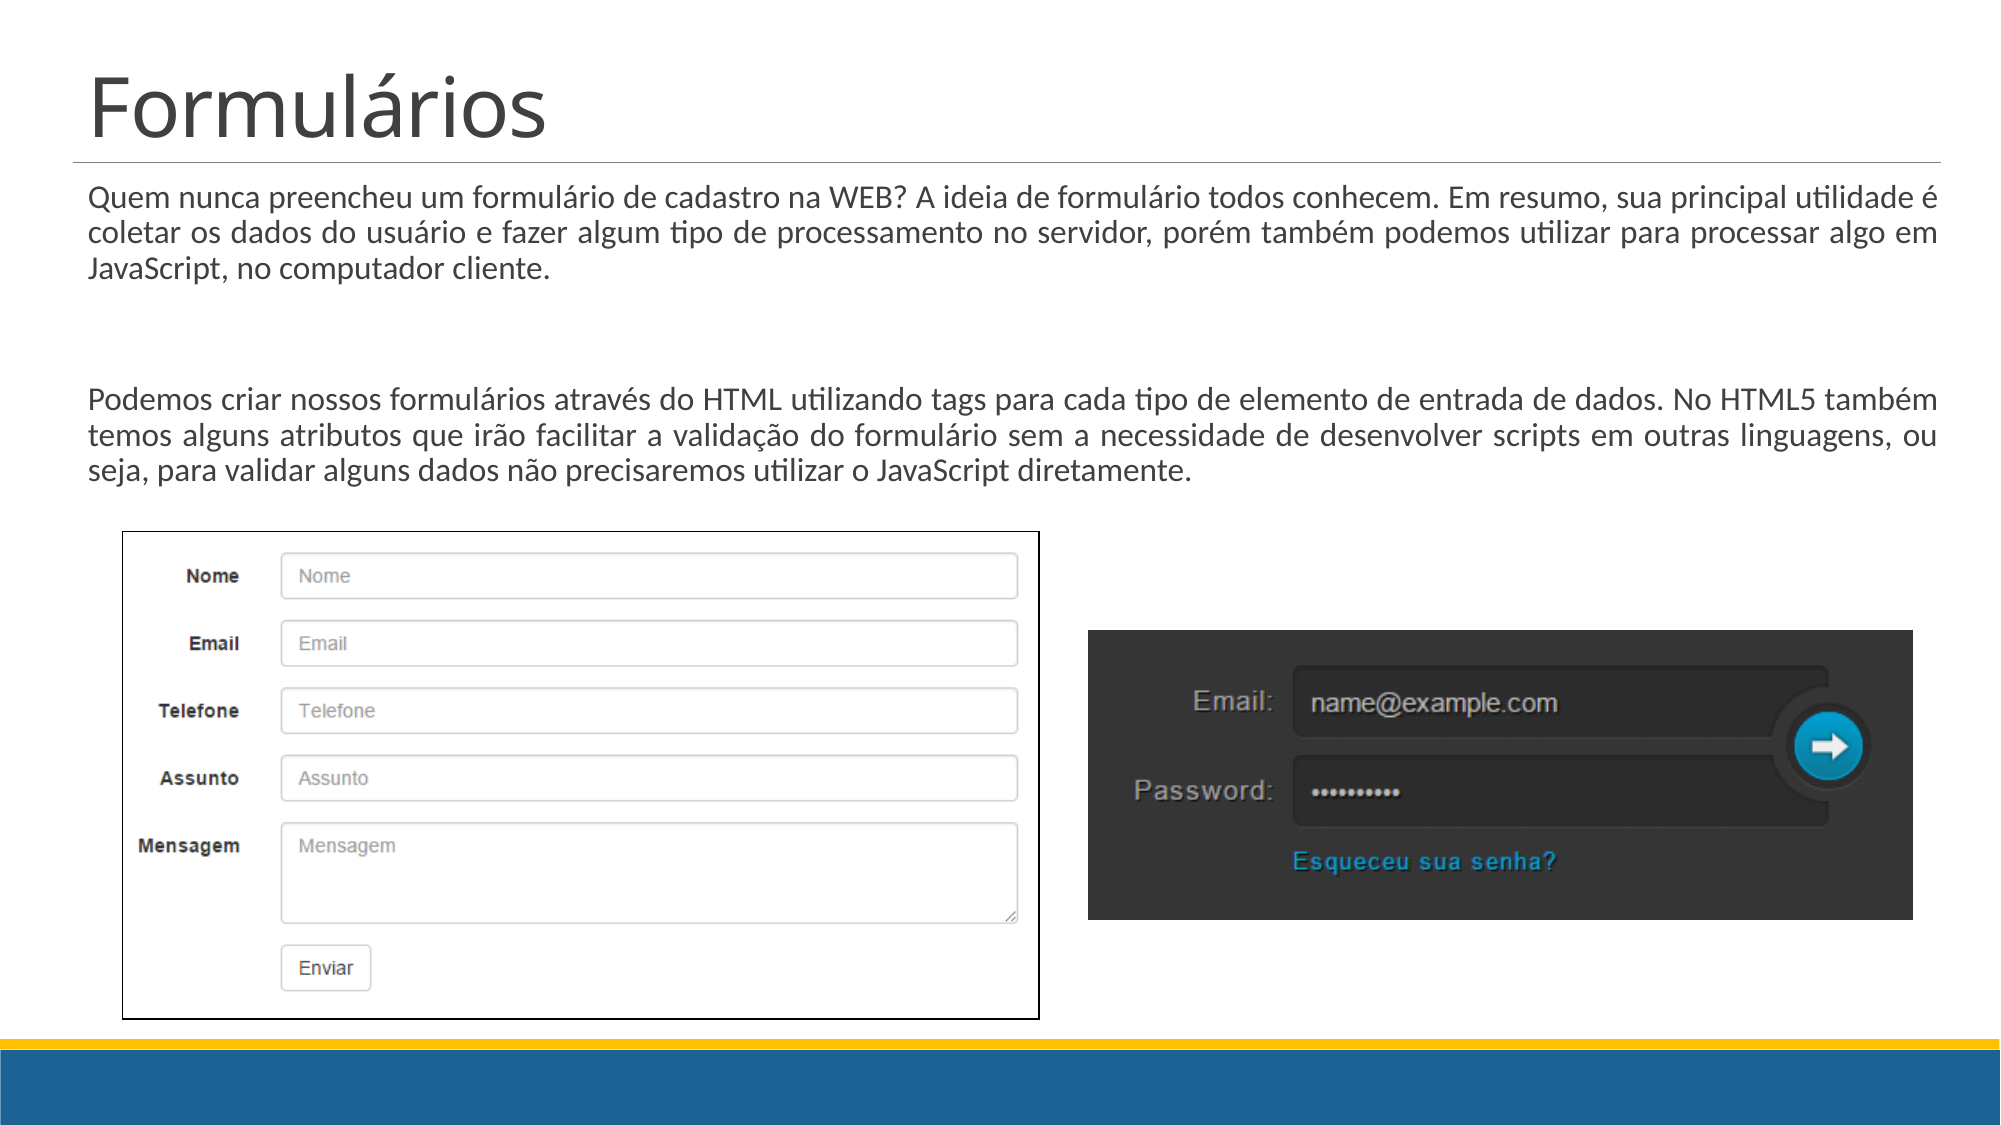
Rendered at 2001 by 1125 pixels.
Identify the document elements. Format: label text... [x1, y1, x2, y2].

picture [1088, 630, 1913, 921]
list Quem nunca preencheu um formulário de cadastro na WEB? A ideia de formulário todos conhecem. Em resumo, sua principal utilidade é coletar os dados do usuário e fazer algum tipo de processamento no servidor, porém também podemos utilizar para processar algo em JavaScript, no computador cliente. Podemos criar nossos formulários através do HTML utilizando tags para cada tipo de elemento de entrada de dados. No HTML5 também temos alguns atributos que irão facilitar a validação do formulário sem a necessidade de desenvolver scripts em outras linguagens, ou seja, para validar alguns dados não precisaremos utilizar o JavaScript diretamente. [72, 171, 1942, 1024]
picture [122, 531, 1039, 1019]
title Formulários [72, 47, 1942, 163]
